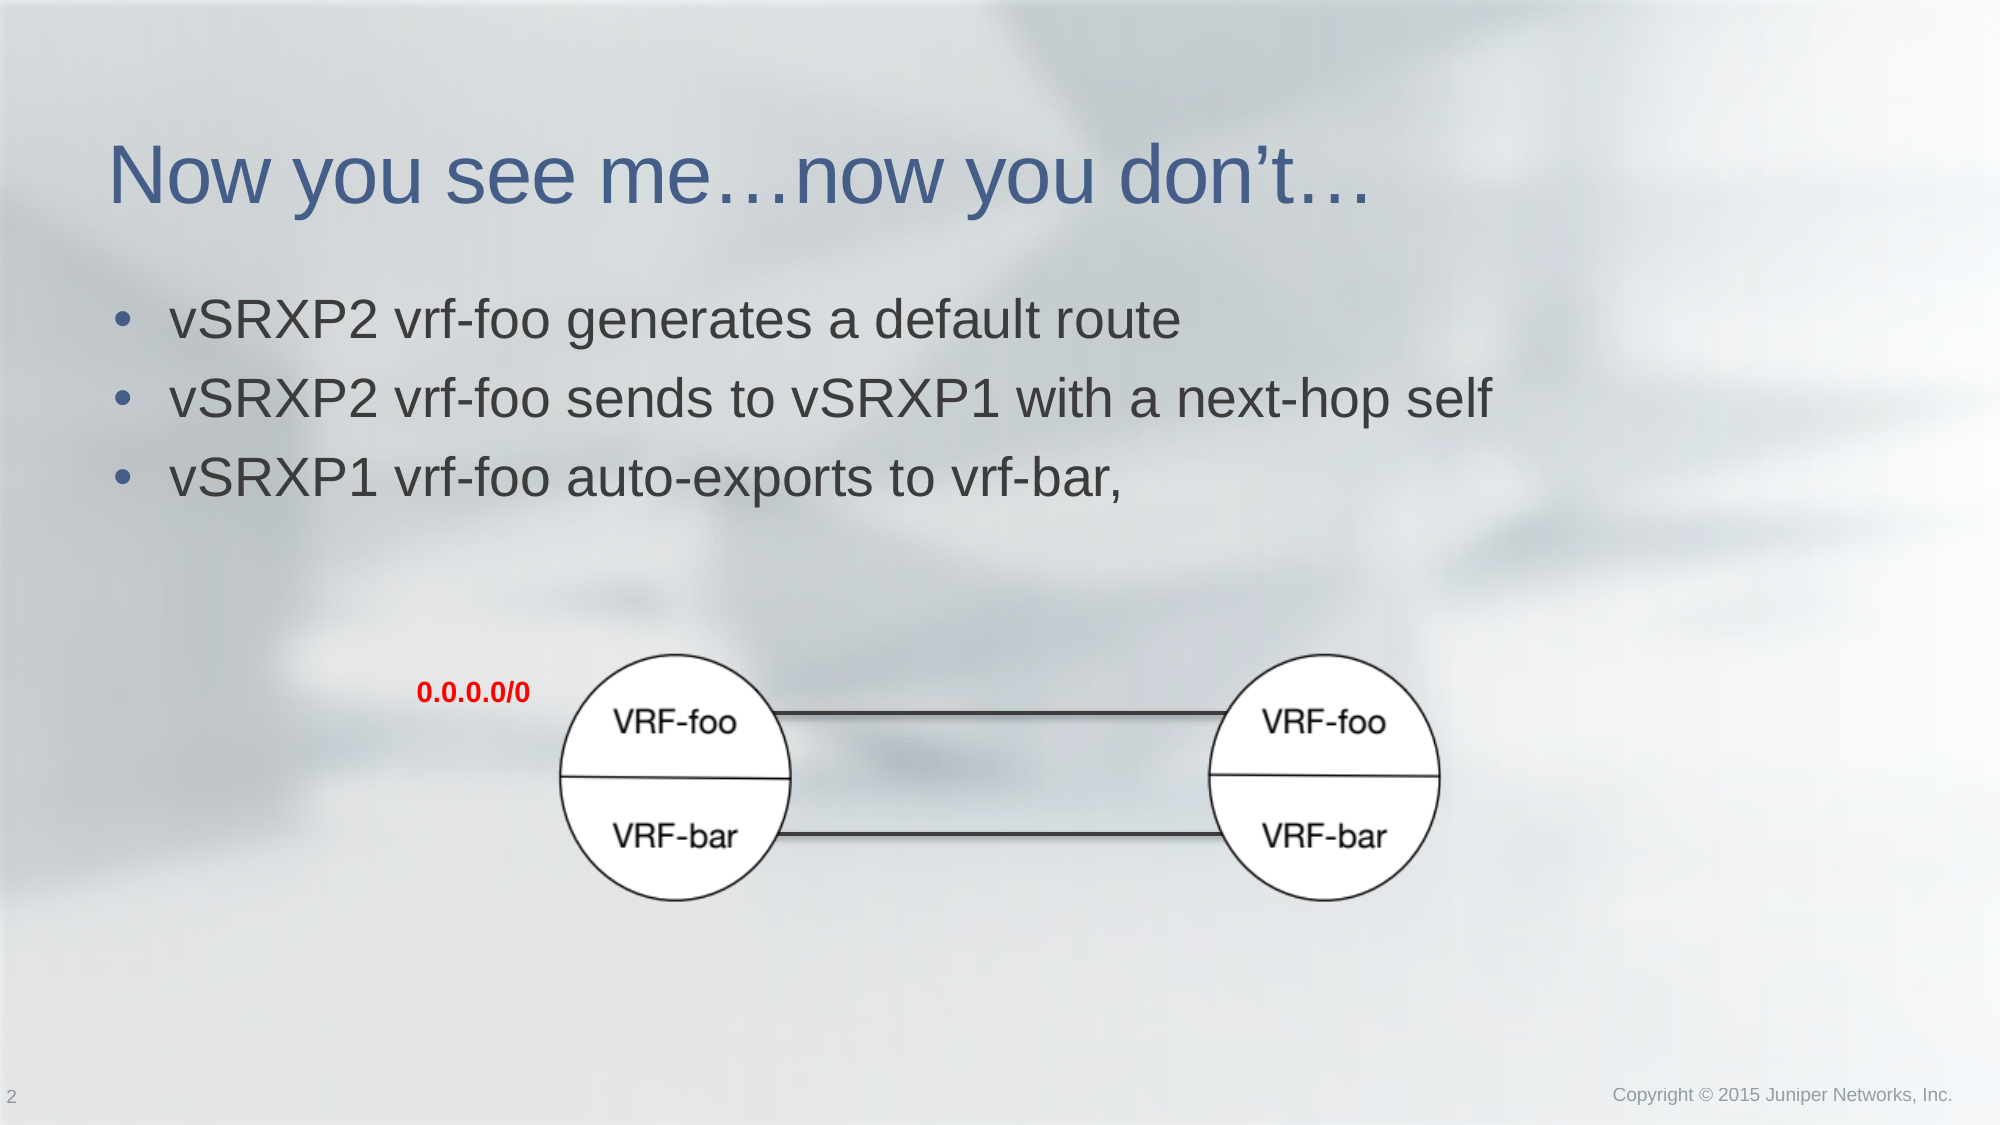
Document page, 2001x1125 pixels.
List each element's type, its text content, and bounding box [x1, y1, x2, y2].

list vSRXP2 vrf-foo generates a default route vSRXP2 vrf-foo sends to vSRXP1 with a next-hop self vSRXP1 vrf-foo auto-exports to vrf-bar, [98, 280, 1899, 1023]
picture [555, 651, 1442, 902]
text_box 0.0.0.0/0 [409, 673, 539, 713]
title Now you see me…now you don’t… [107, 141, 1908, 222]
